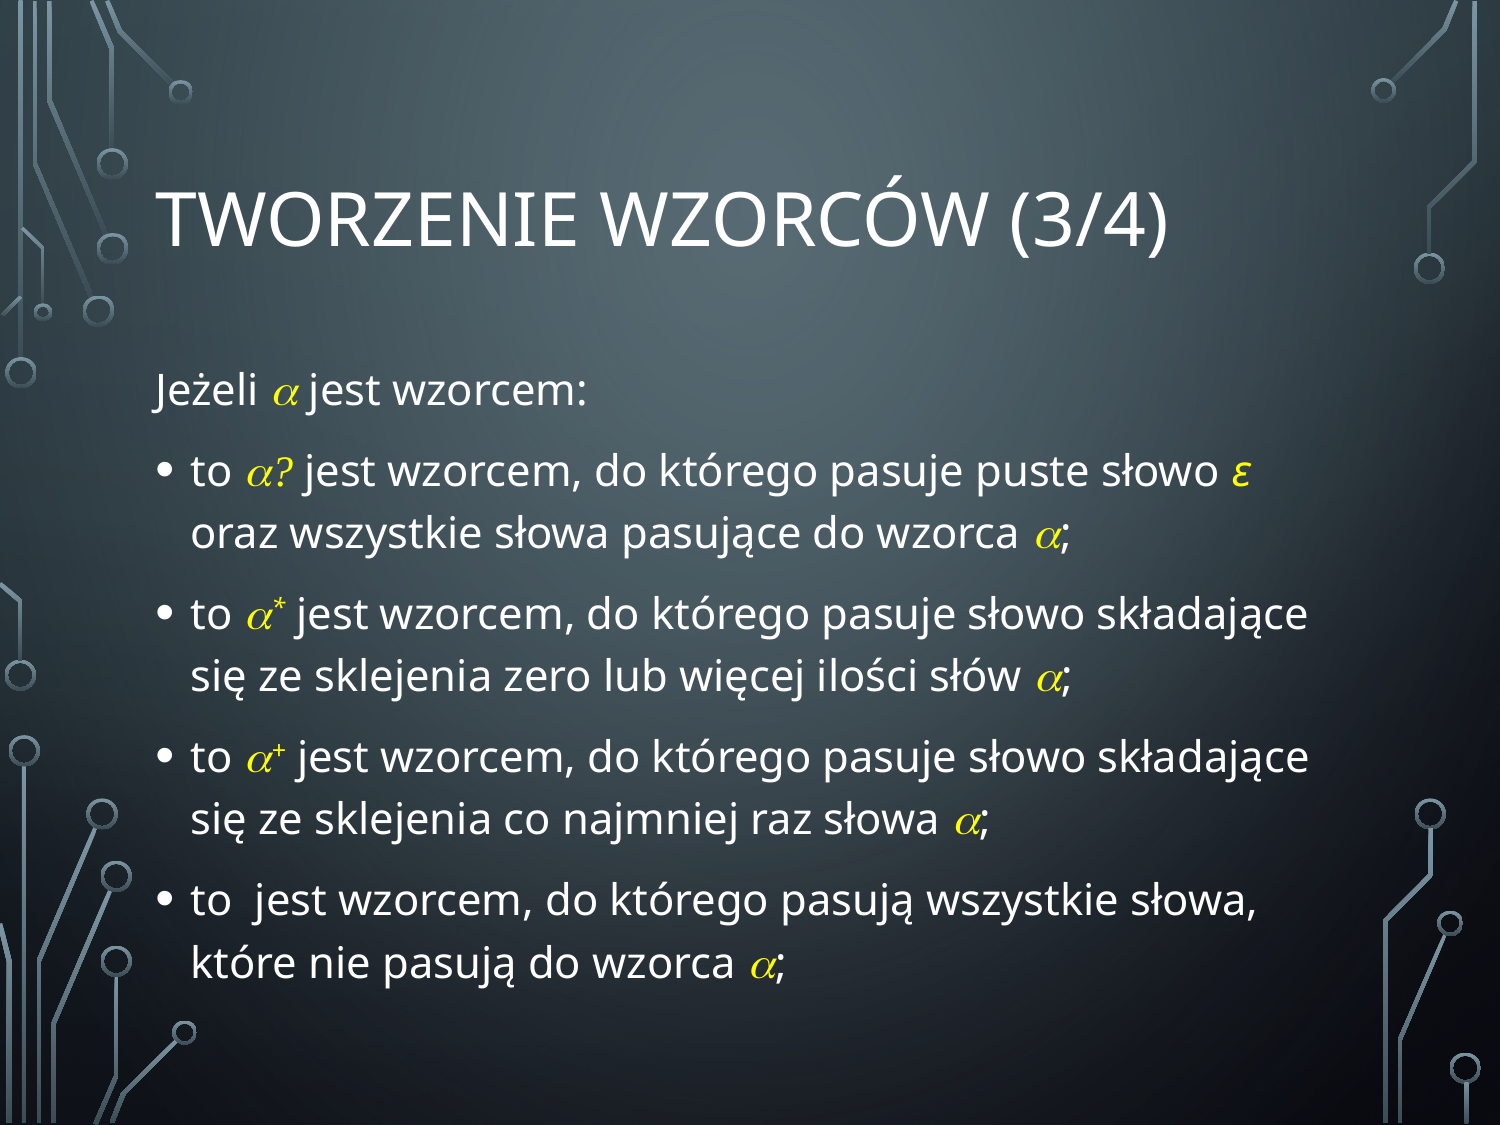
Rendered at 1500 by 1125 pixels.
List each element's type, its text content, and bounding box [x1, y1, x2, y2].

title Tworzenie wzorców (3/4) [140, 101, 1360, 344]
